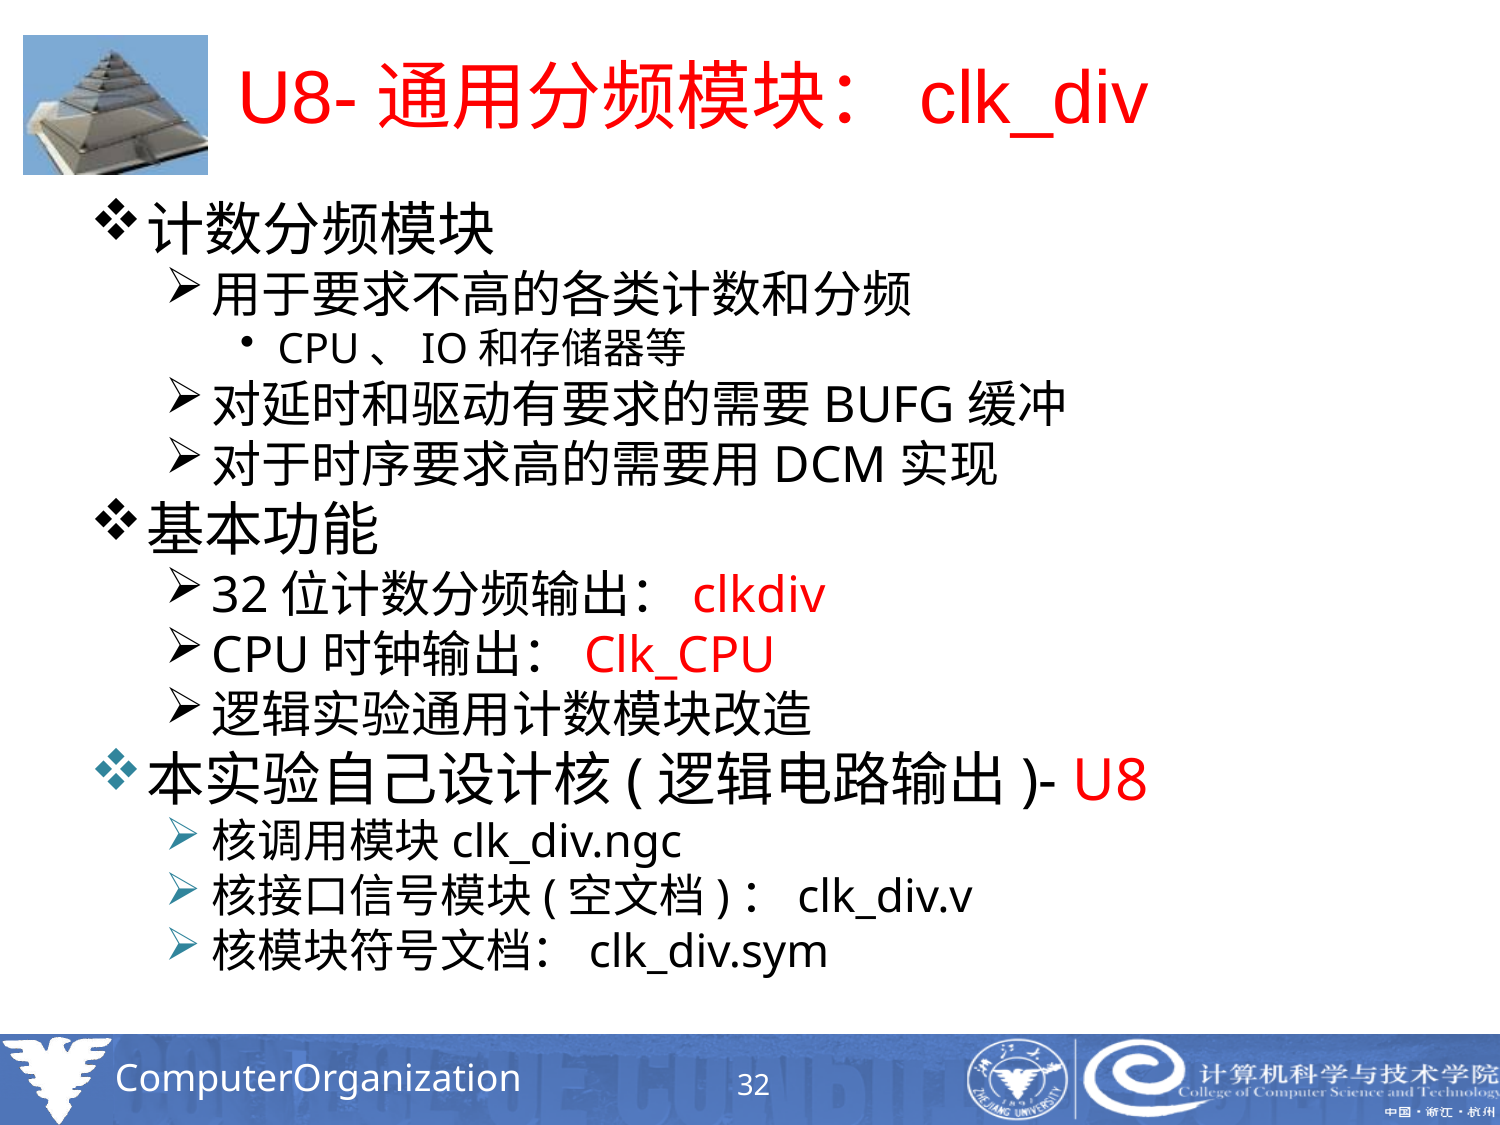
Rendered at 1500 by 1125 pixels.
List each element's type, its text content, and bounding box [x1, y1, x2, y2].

list 计数分频模块 用于要求不高的各类计数和分频 CPU、IO和存储器等 对延时和驱动有要求的需要BUFG缓冲 对于时序要求高的需要用DCM实现 基本功能 32位计数分频输出：clkdiv CPU时钟输出：Clk_CPU 逻辑实验通用计数模块改造 本实验自己设计核(逻辑电路输出)- U8 核调用模块clk_div.ngc 核接口信号模块(空文档)：clk_div.v 核模块符号文档：clk_div.sym [74, 184, 1426, 1000]
picture [23, 35, 208, 175]
title U8-通用分频模块：clk_div [222, 0, 1465, 188]
picture [0, 1034, 1500, 1125]
